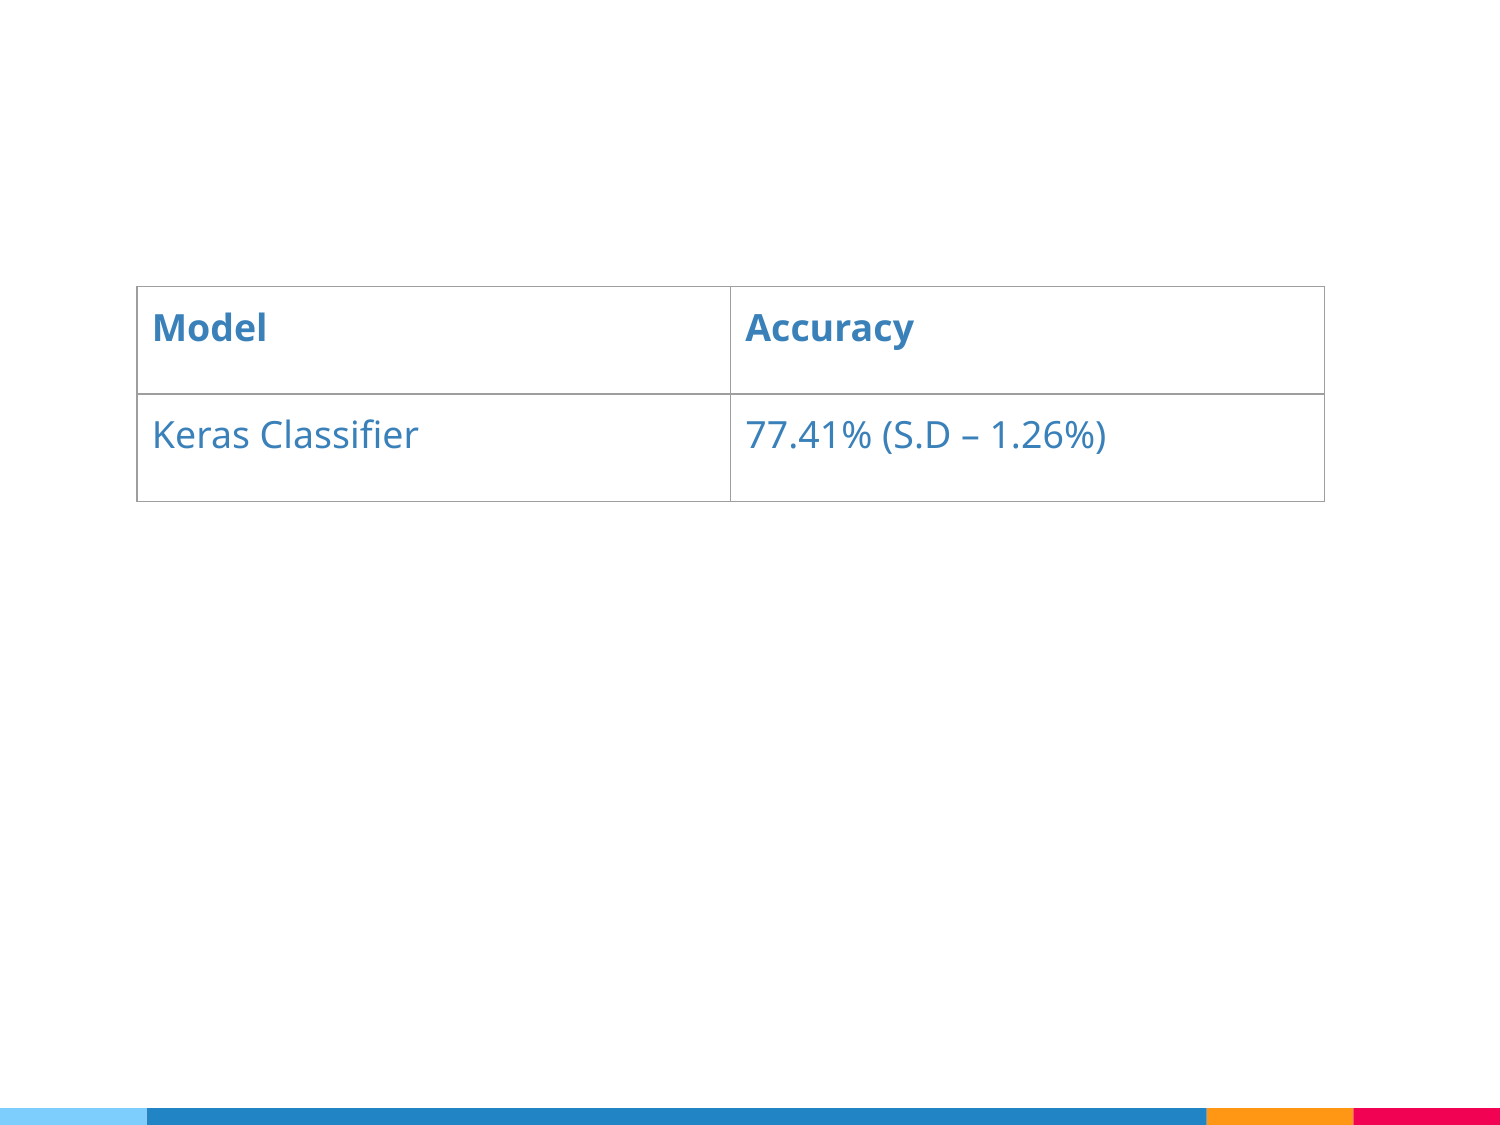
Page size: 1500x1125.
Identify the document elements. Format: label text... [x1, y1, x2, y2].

table_cell 77.41% (S.D – 1.26%) [731, 395, 1324, 501]
table_cell Keras Classifier [138, 395, 730, 501]
table_header Accuracy [731, 287, 1324, 393]
table_header Model [138, 287, 730, 393]
